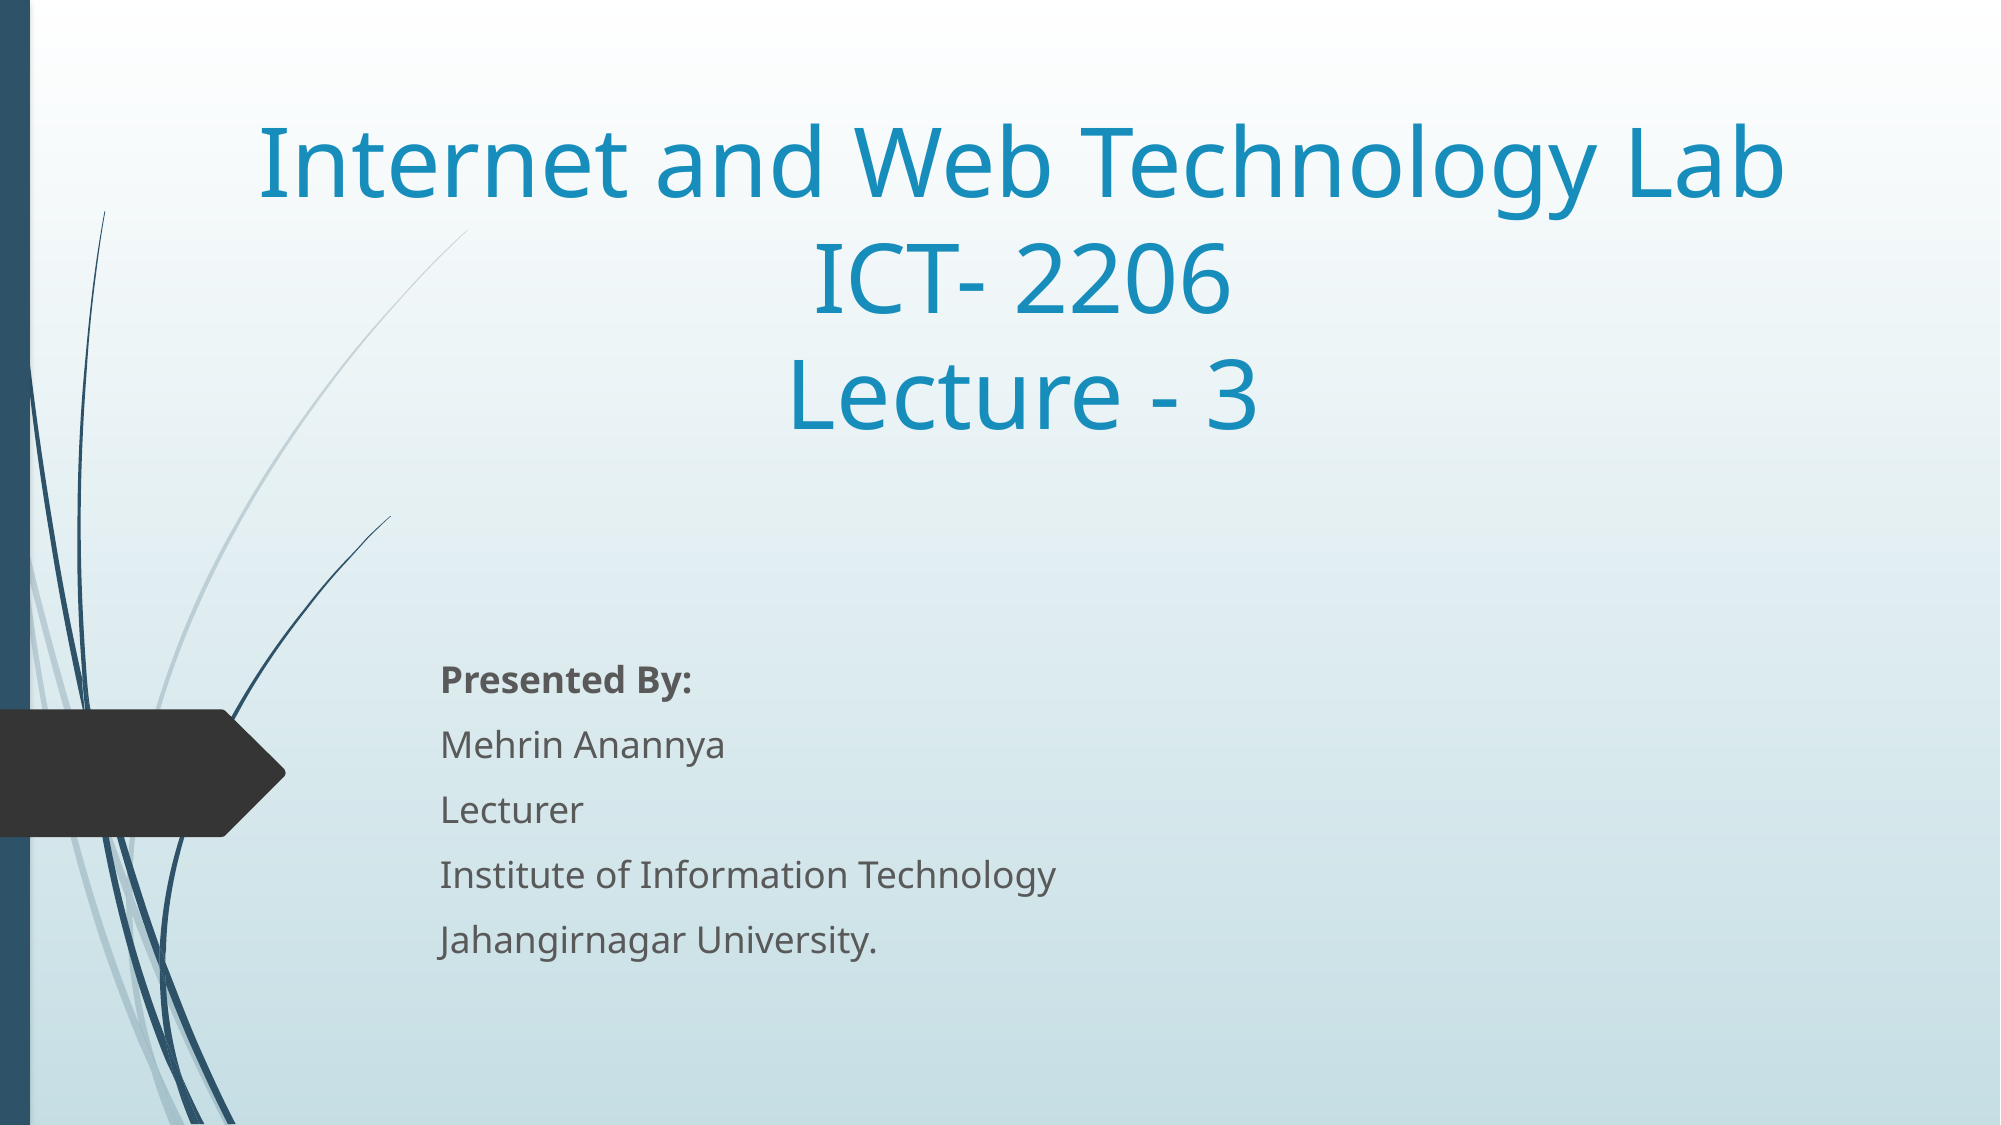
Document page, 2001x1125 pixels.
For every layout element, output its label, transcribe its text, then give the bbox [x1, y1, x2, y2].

title Internet and Web Technology Lab ICT- 2206 Lecture - 3 [150, 85, 1898, 457]
subtitle Presented By: Mehrin Anannya Lecturer Institute of Information Technology Jahangirnagar University. [424, 648, 1888, 969]
